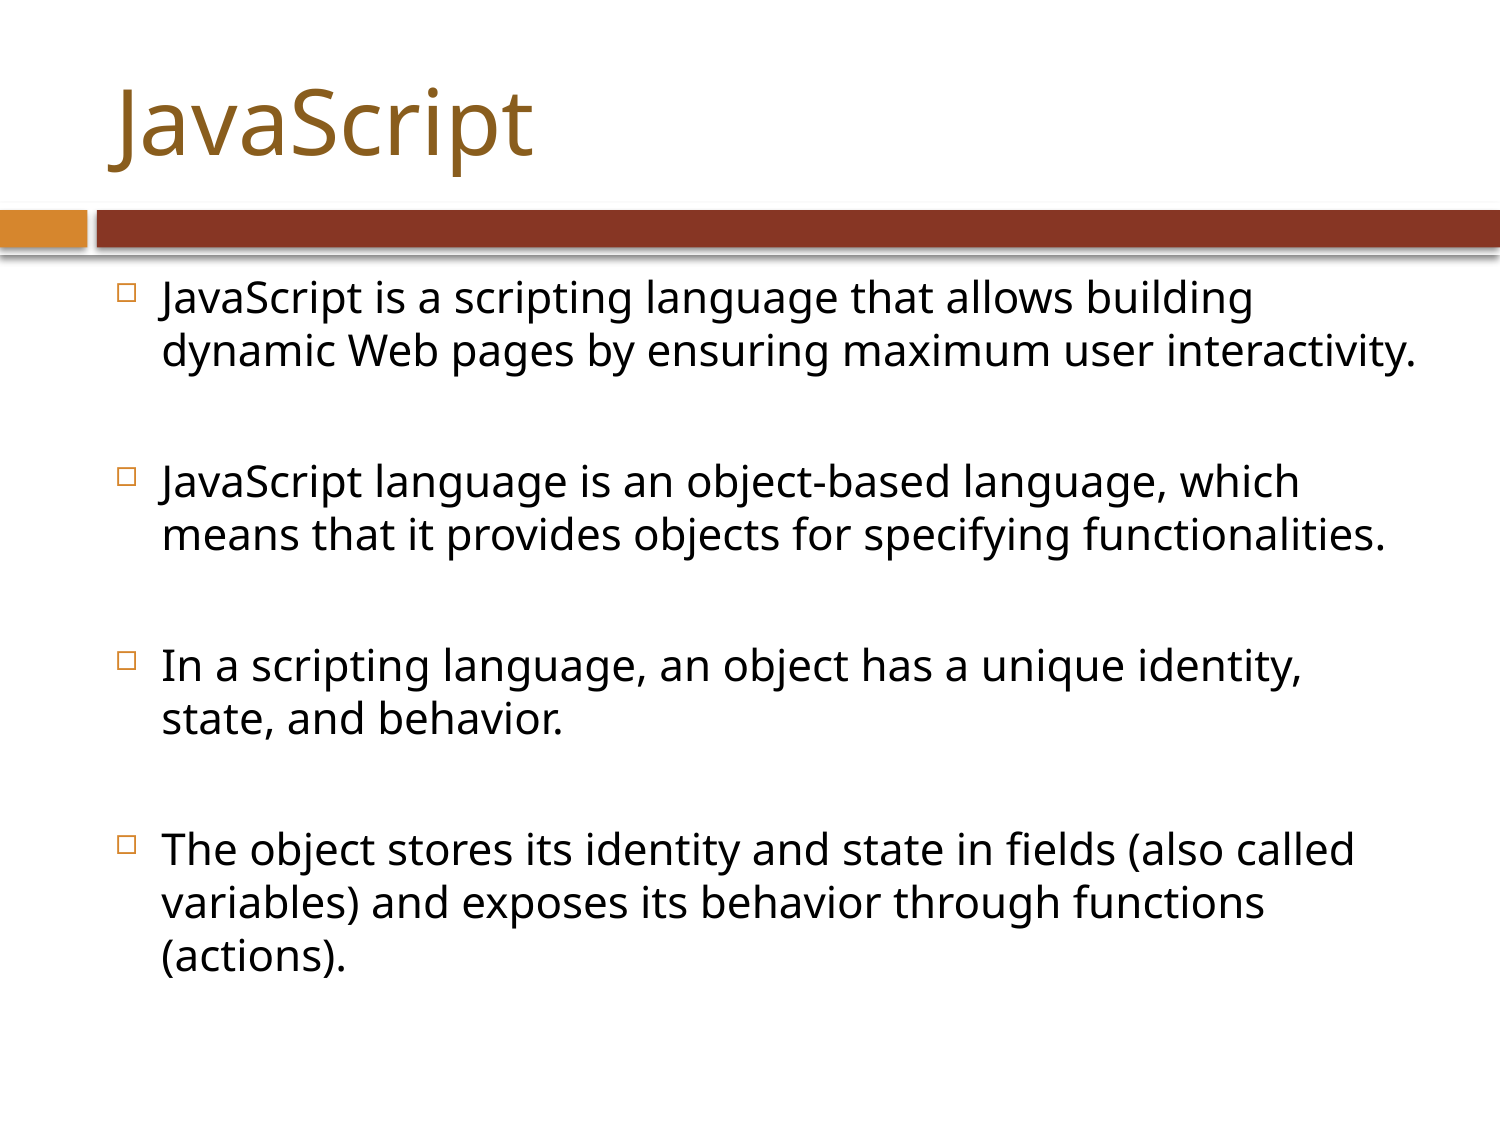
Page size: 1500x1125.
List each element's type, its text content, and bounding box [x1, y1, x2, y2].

list JavaScript is a scripting language that allows building dynamic Web pages by ensuring maximum user interactivity. JavaScript language is an object-based language, which means that it provides objects for specifying functionalities. In a scripting language, an object has a unique identity, state, and behavior. The object stores its identity and state in fields (also called variables) and exposes its behavior through functions (actions). [100, 262, 1438, 1000]
title JavaScript [100, 37, 1438, 200]
